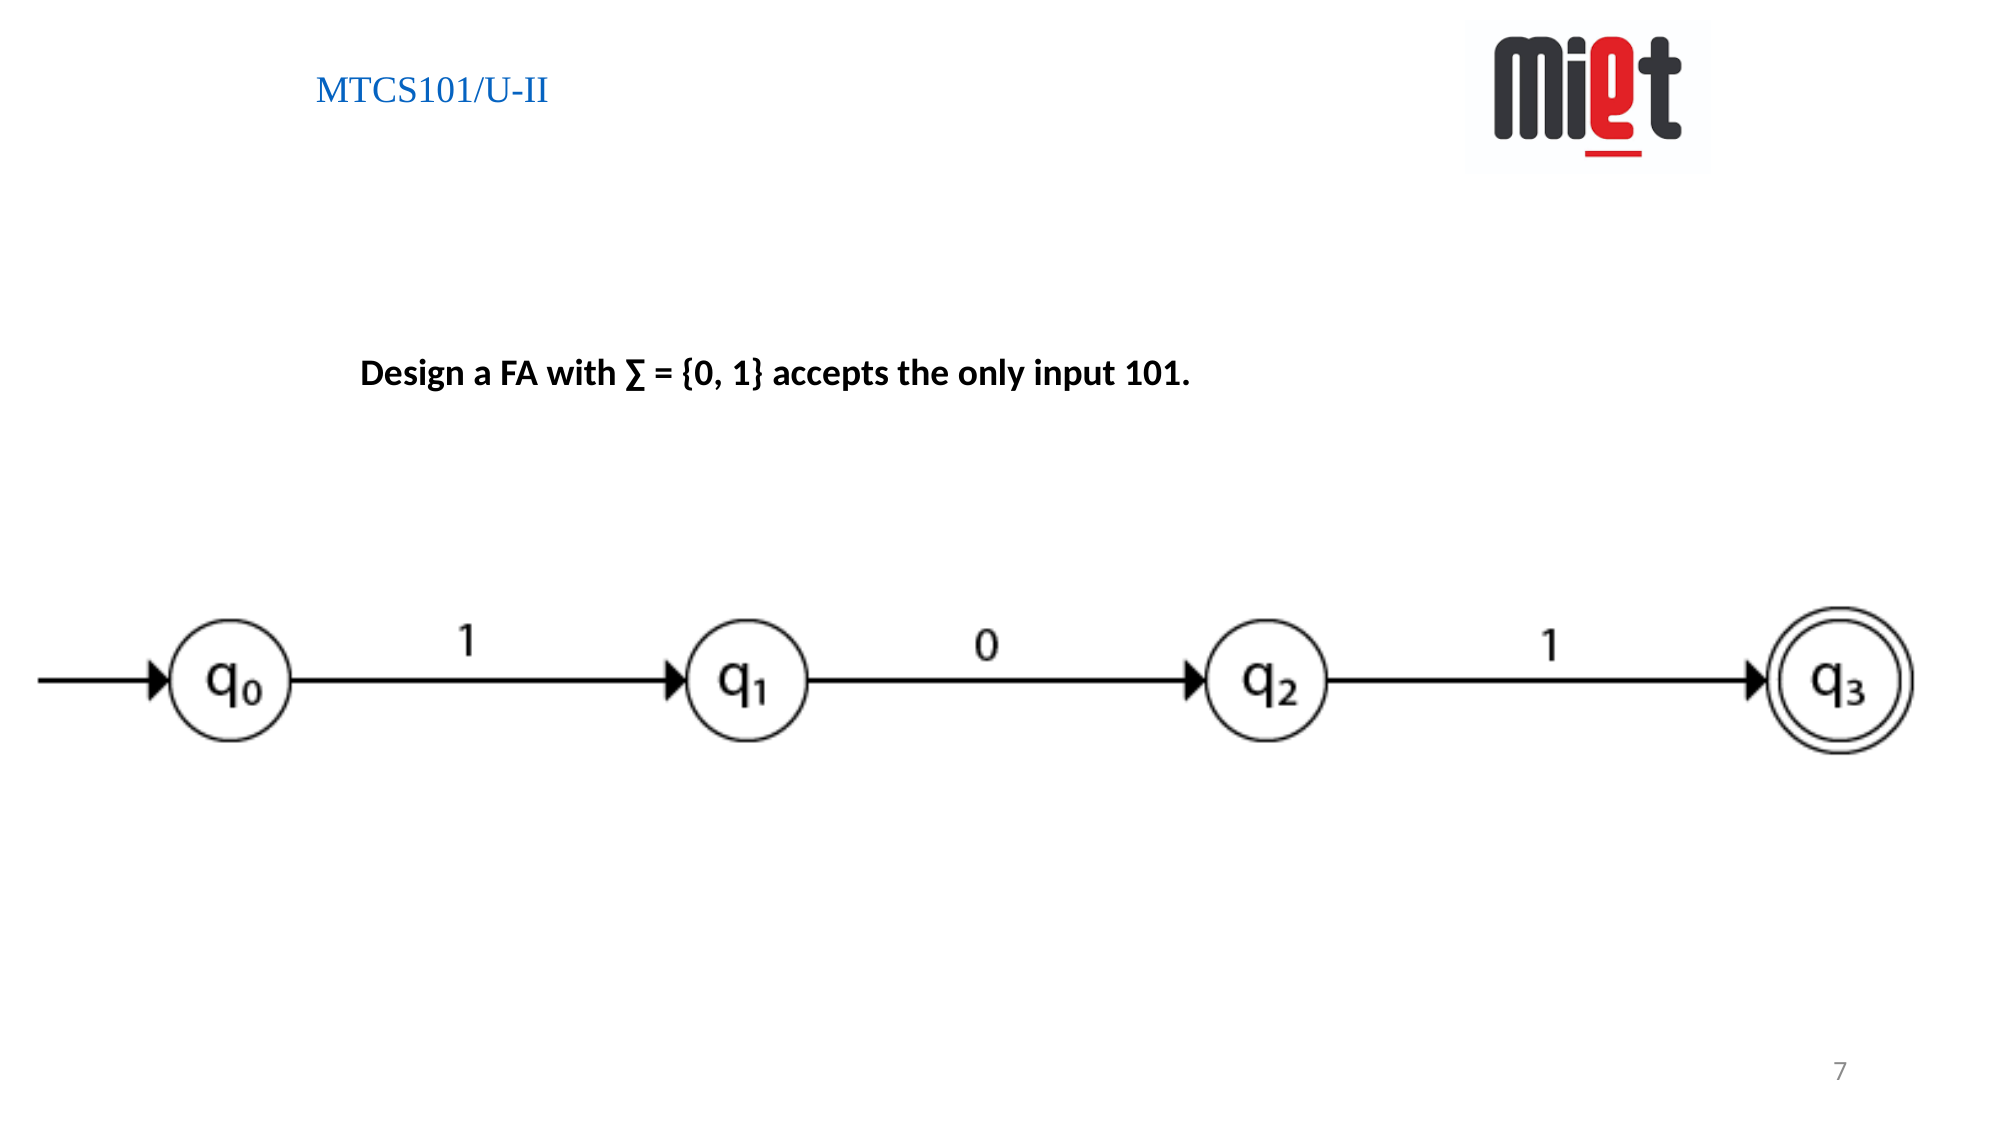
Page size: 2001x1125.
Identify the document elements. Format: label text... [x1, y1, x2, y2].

slide_number 7 [1412, 1042, 1863, 1103]
picture [24, 568, 1976, 765]
text_box MTCS101/U-II [301, 58, 626, 137]
picture [1465, 20, 1711, 174]
text_box Design a FA with ∑ = {0, 1} accepts the only input 101. [345, 340, 1786, 401]
